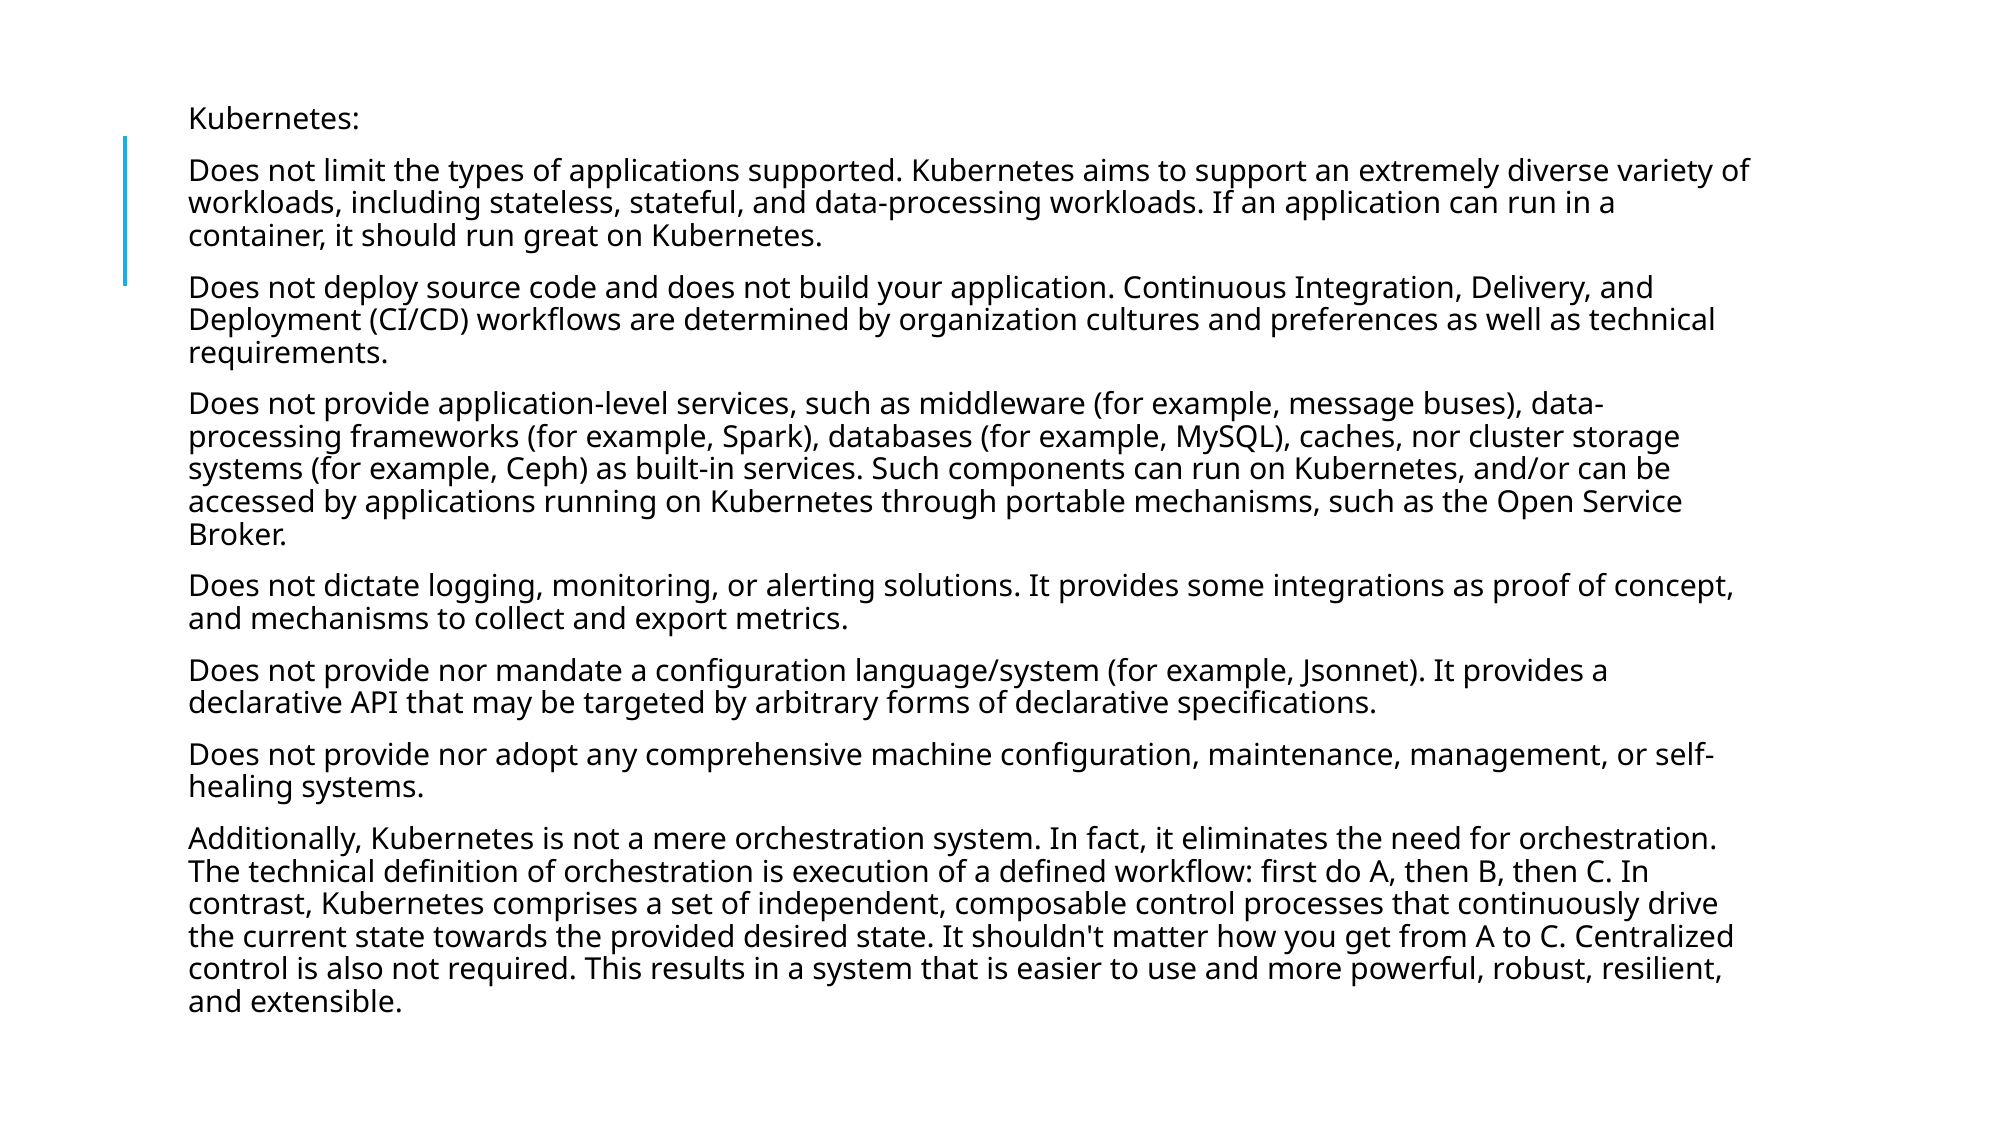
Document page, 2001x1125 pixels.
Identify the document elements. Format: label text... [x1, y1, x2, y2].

list Kubernetes: Does not limit the types of applications supported. Kubernetes aims to support an extremely diverse variety of workloads, including stateless, stateful, and data-processing workloads. If an application can run in a container, it should run great on Kubernetes. Does not deploy source code and does not build your application. Continuous Integration, Delivery, and Deployment (CI/CD) workflows are determined by organization cultures and preferences as well as technical requirements. Does not provide application-level services, such as middleware (for example, message buses), data-processing frameworks (for example, Spark), databases (for example, MySQL), caches, nor cluster storage systems (for example, Ceph) as built-in services. Such components can run on Kubernetes, and/or can be accessed by applications running on Kubernetes through portable mechanisms, such as the Open Service Broker. Does not dictate logging, monitoring, or alerting solutions. It provides some integrations as proof of concept, and mechanisms to collect and export metrics. Does not provide nor mandate a configuration language/system (for example, Jsonnet). It provides a declarative API that may be targeted by arbitrary forms of declarative specifications. Does not provide nor adopt any comprehensive machine configuration, maintenance, management, or self-healing systems. Additionally, Kubernetes is not a mere orchestration system. In fact, it eliminates the need for orchestration. The technical definition of orchestration is execution of a defined workflow: first do A, then B, then C. In contrast, Kubernetes comprises a set of independent, composable control processes that continuously drive the current state towards the provided desired state. It shouldn't matter how you get from A to C. Centralized control is also not required. This results in a system that is easier to use and more powerful, robust, resilient, and extensible. [168, 96, 1763, 1035]
